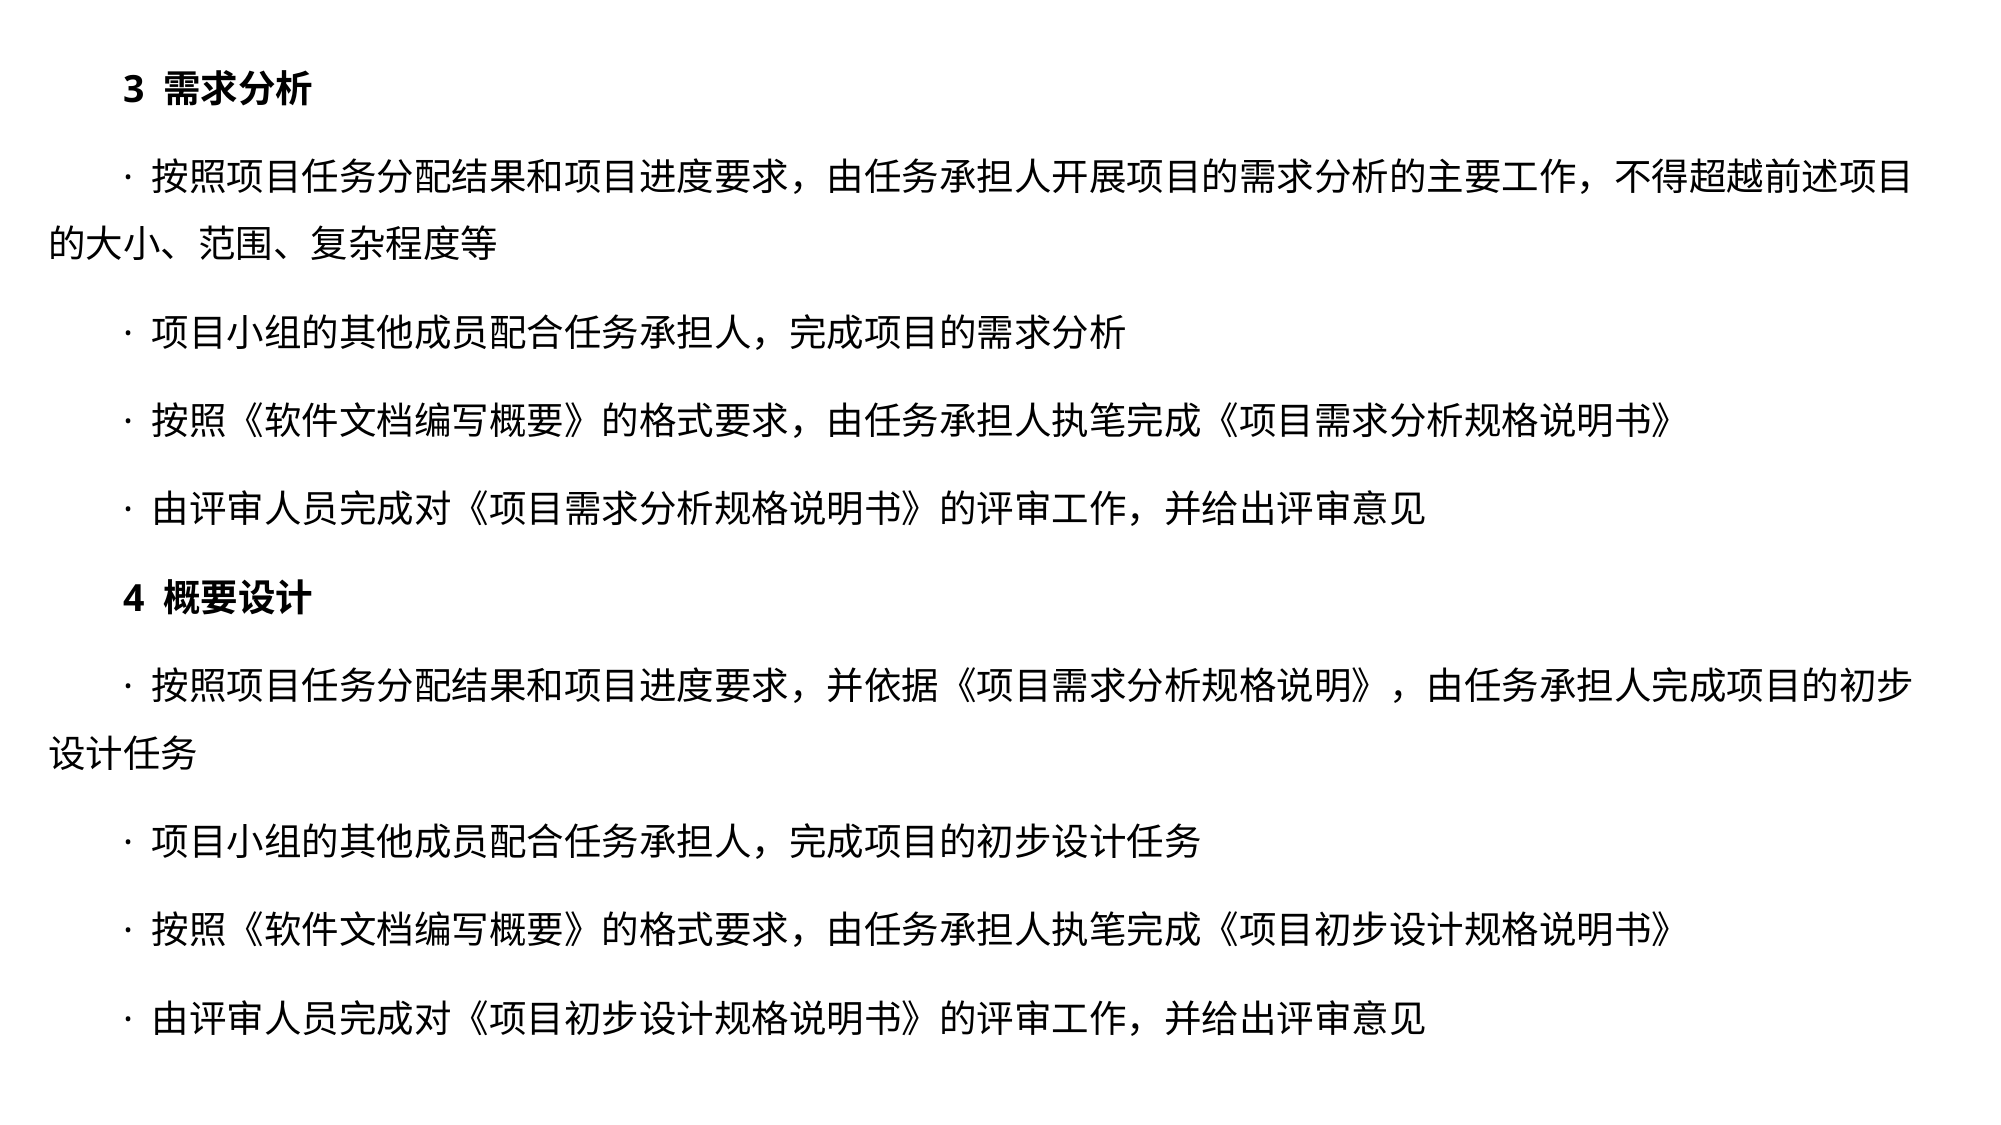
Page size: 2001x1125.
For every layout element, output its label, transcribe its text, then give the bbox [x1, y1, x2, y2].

list 3 需求分析 · 按照项目任务分配结果和项目进度要求，由任务承担人开展项目的需求分析的主要工作，不得超越前述项目的大小、范围、复杂程度等 · 项目小组的其他成员配合任务承担人，完成项目的需求分析 · 按照《软件文档编写概要》的格式要求，由任务承担人执笔完成《项目需求分析规格说明书》 · 由评审人员完成对《项目需求分析规格说明书》的评审工作，并给出评审意见 4 概要设计 · 按照项目任务分配结果和项目进度要求，并依据《项目需求分析规格说明》，由任务承担人完成项目的初步设计任务 · 项目小组的其他成员配合任务承担人，完成项目的初步设计任务 · 按照《软件文档编写概要》的格式要求，由任务承担人执笔完成《项目初步设计规格说明书》 · 由评审人员完成对《项目初步设计规格说明书》的评审工作，并给出评审意见 [33, 34, 1943, 1101]
